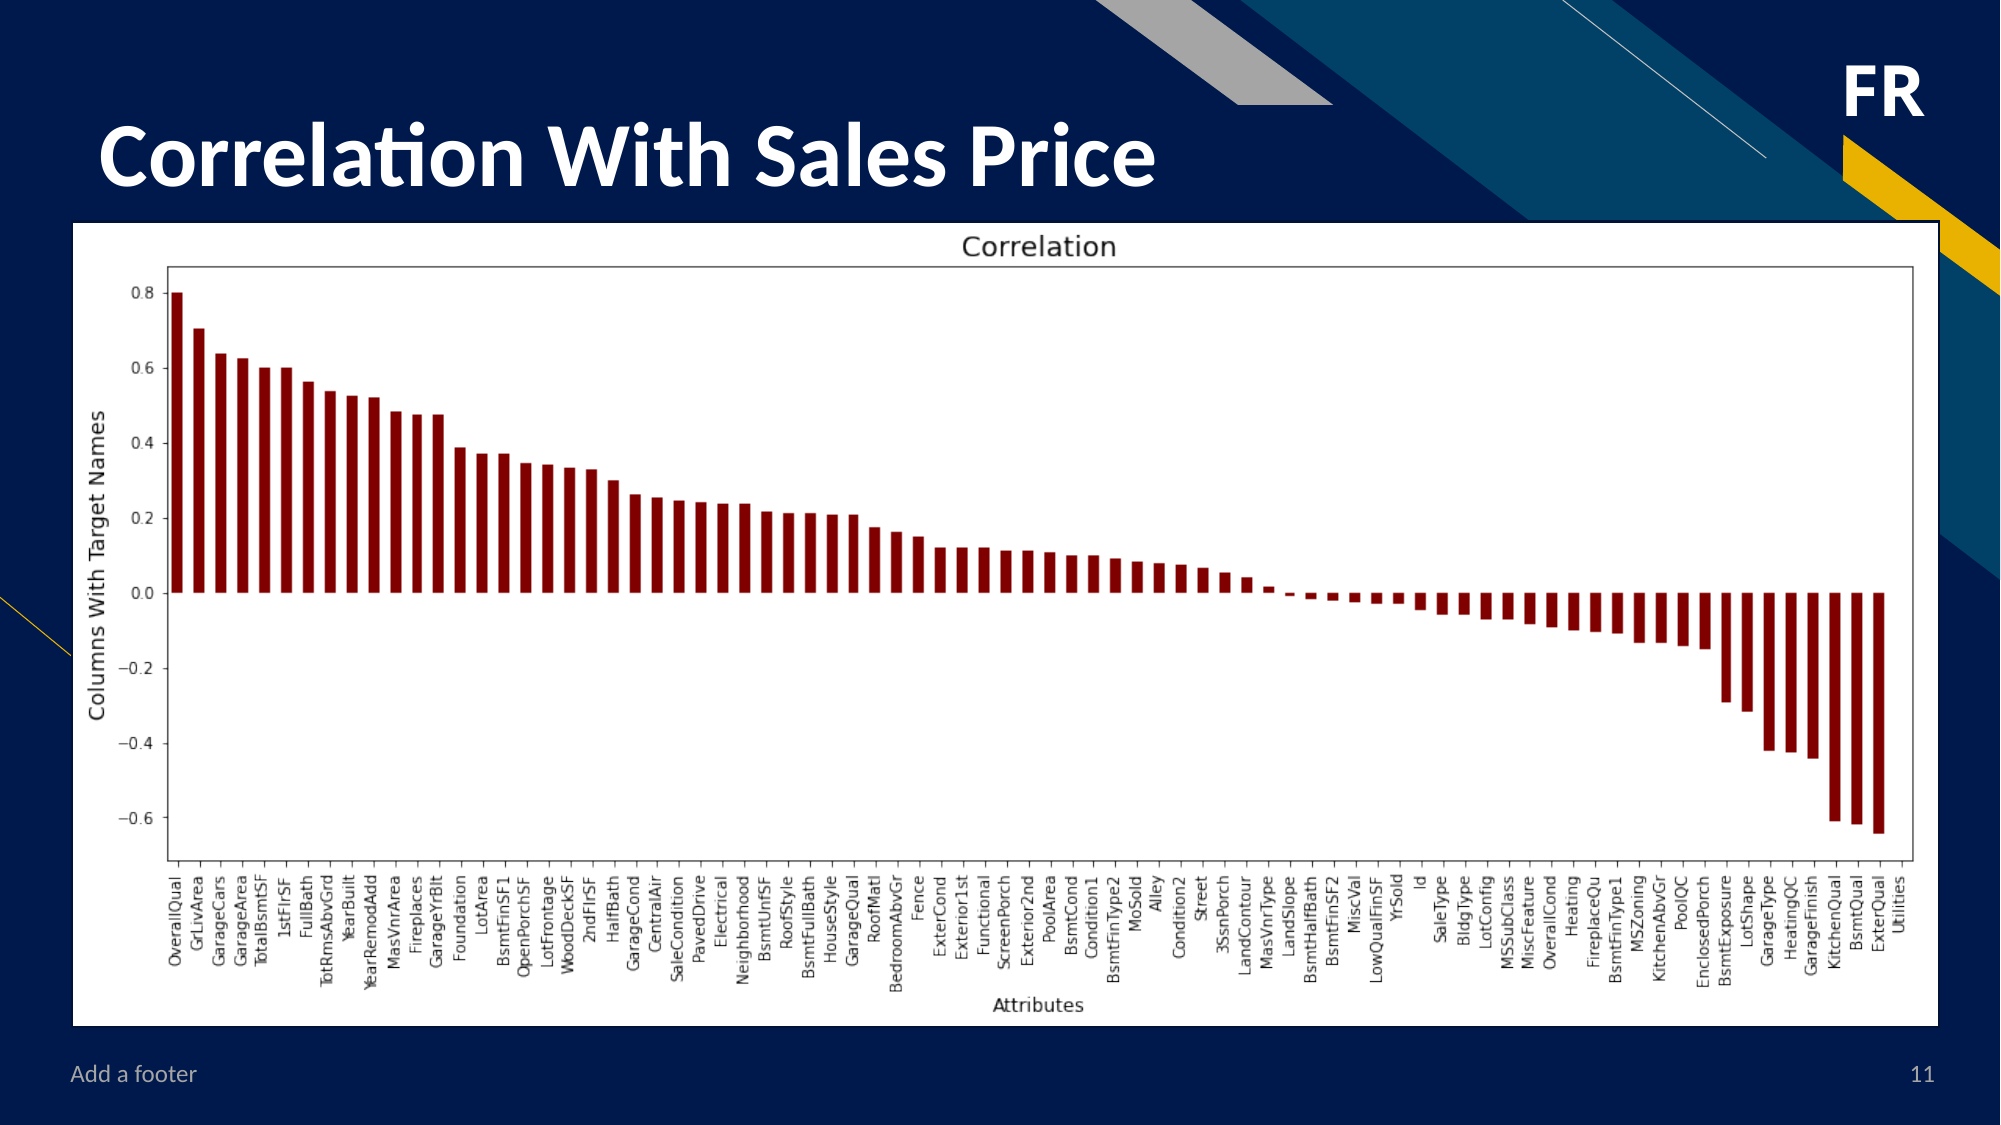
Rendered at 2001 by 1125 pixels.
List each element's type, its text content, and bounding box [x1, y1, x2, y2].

footer Add a footer [55, 1042, 731, 1103]
picture [78, 224, 1922, 1028]
title Correlation With Sales Price [85, 34, 1453, 207]
slide_number 11 [1828, 1042, 1950, 1103]
text_box [71, 220, 1940, 1028]
